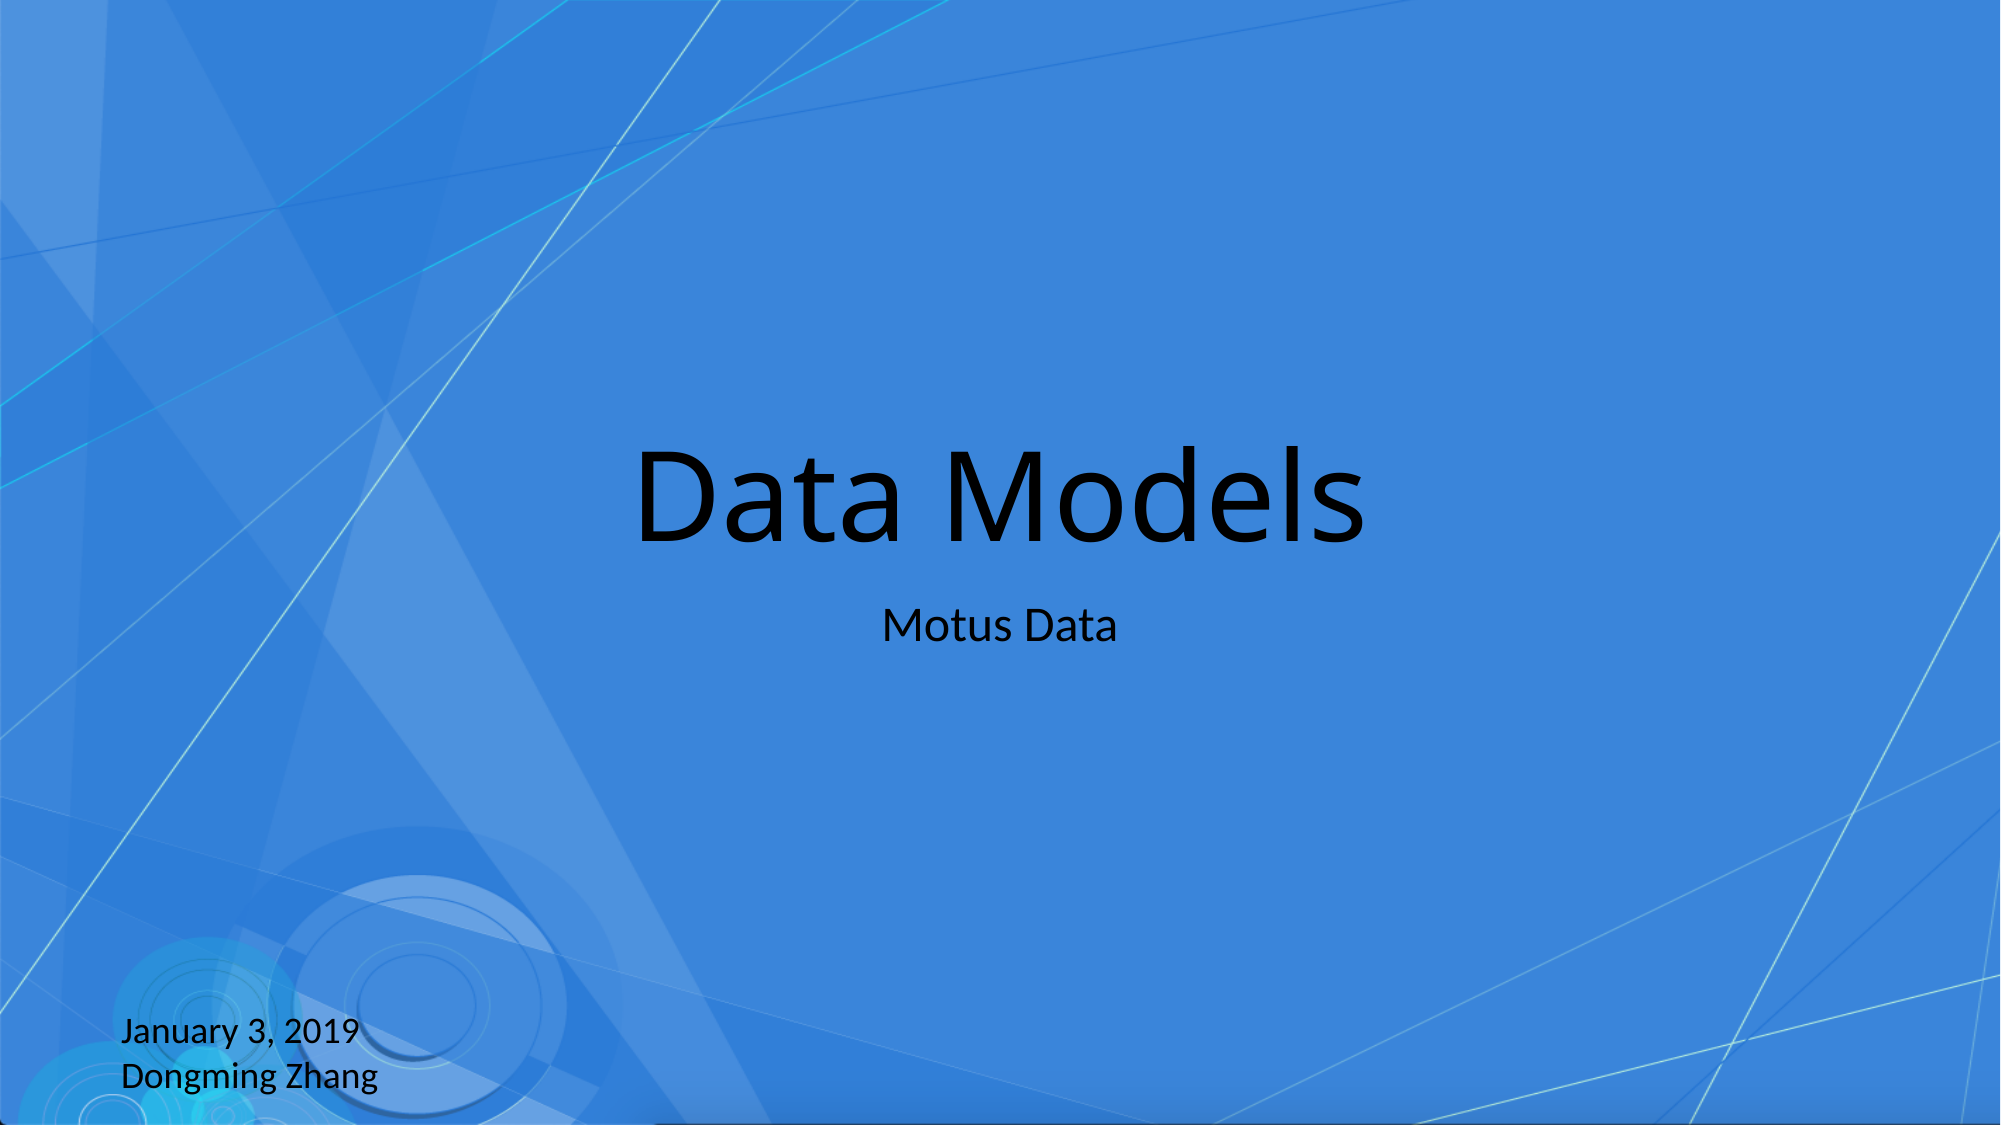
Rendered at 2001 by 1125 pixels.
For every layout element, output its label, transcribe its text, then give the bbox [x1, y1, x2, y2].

text_box January 3, 2019 Dongming Zhang [106, 998, 394, 1104]
picture [0, 0, 2001, 1125]
subtitle Motus Data [249, 590, 1750, 863]
title Data Models [249, 184, 1750, 576]
